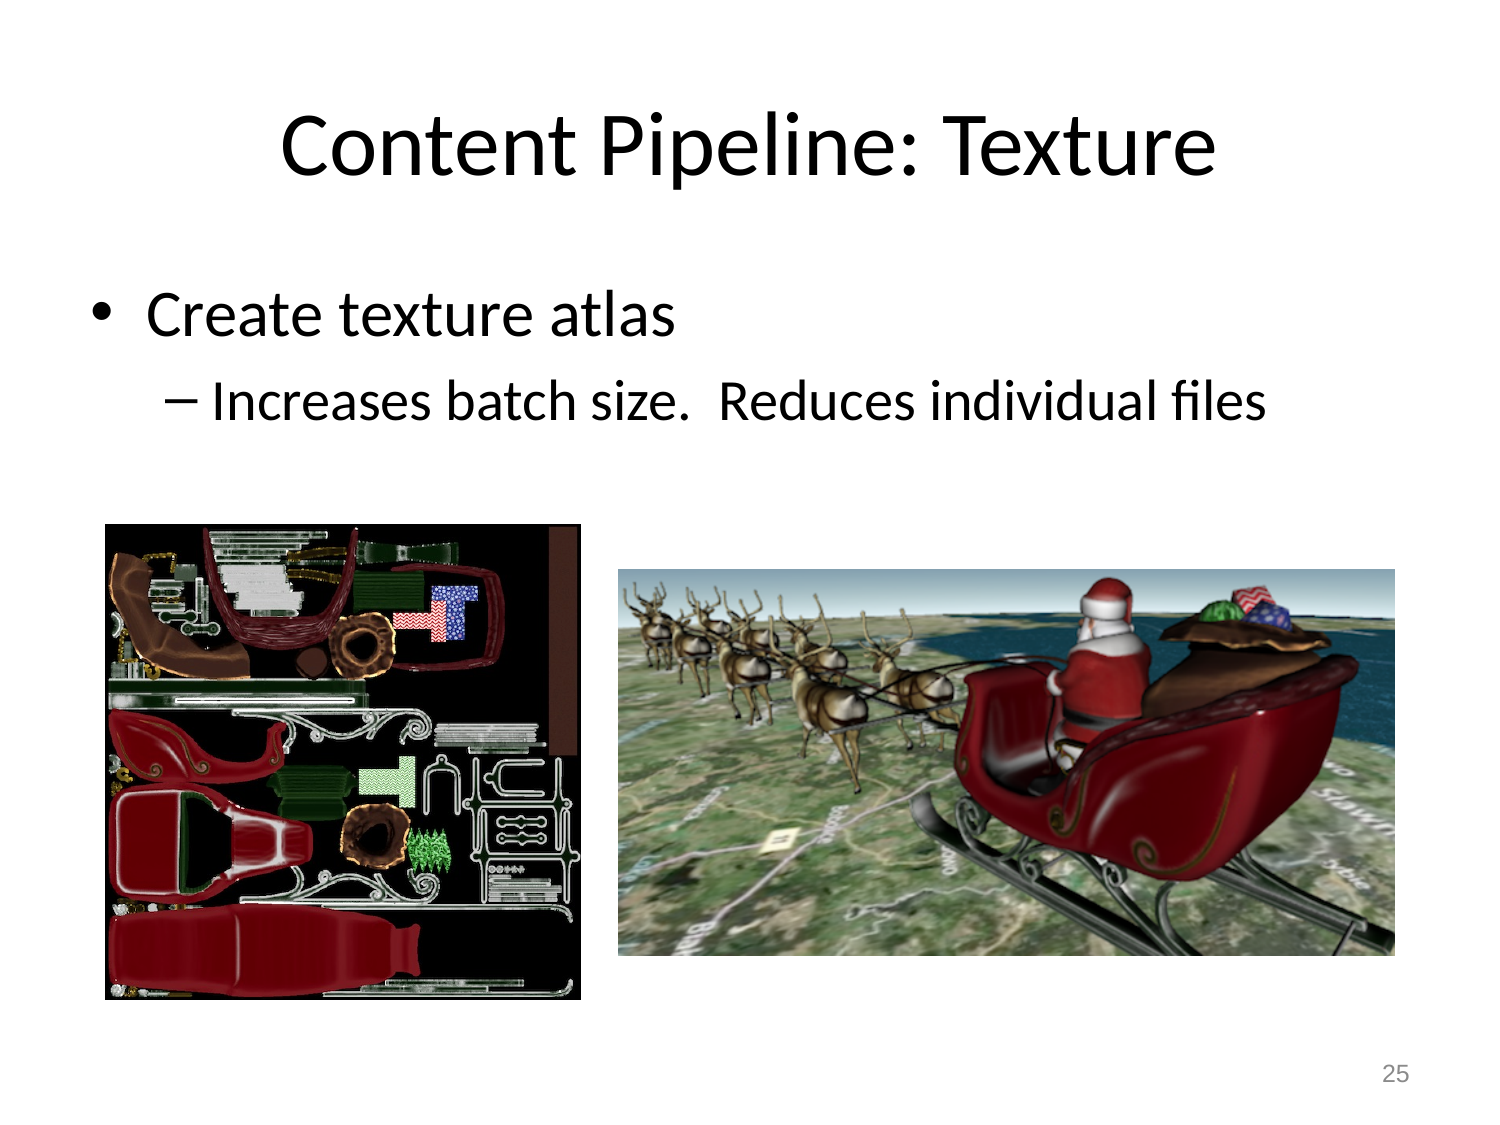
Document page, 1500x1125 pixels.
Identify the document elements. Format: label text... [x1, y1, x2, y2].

slide_number 25 [1074, 1042, 1425, 1103]
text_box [105, 524, 1395, 1001]
list Create texture atlas Increases batch size. Reduces individual files [75, 262, 1425, 1005]
title Content Pipeline: Texture [75, 45, 1425, 233]
